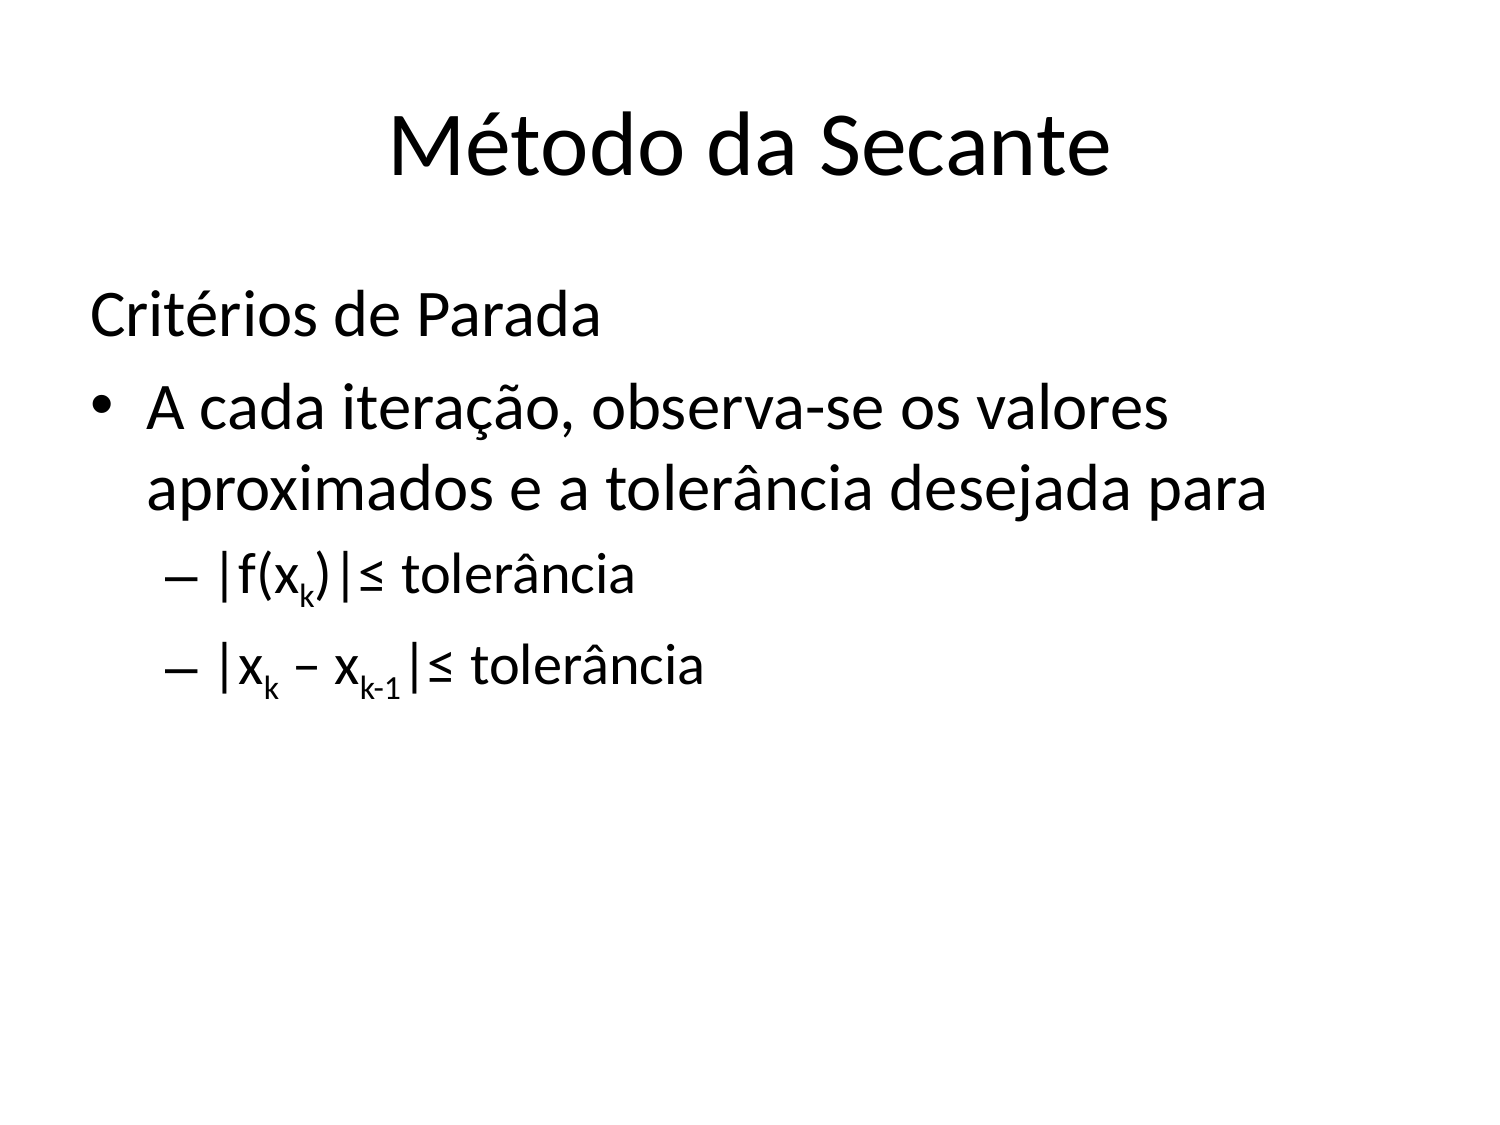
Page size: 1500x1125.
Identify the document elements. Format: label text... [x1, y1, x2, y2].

title Método da Secante [75, 45, 1425, 233]
list Critérios de Parada A cada iteração, observa-se os valores aproximados e a tolerância desejada para |f(xk)|≤ tolerância |xk – xk-1|≤ tolerância [75, 262, 1425, 1005]
